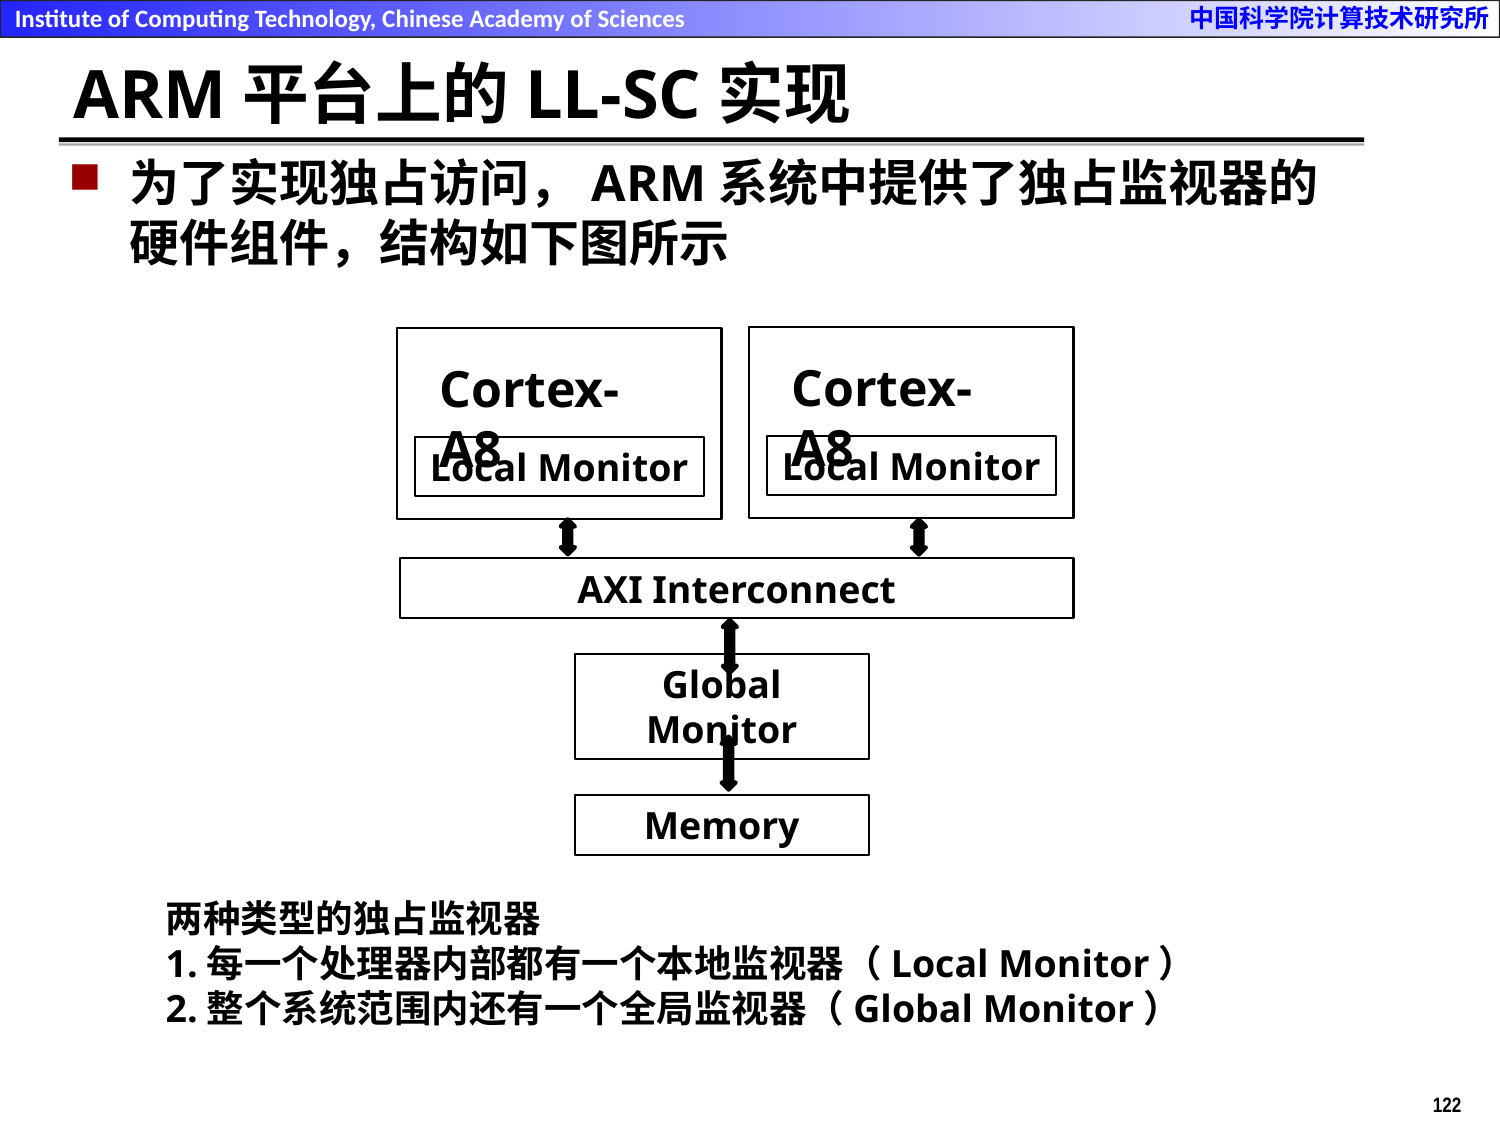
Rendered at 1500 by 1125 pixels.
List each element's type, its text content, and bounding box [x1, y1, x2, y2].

text_box [722, 619, 737, 673]
title ARM平台上的LL-SC实现 [58, 49, 1361, 135]
text_box P3 [515, 2, 519, 36]
text_box [560, 519, 575, 555]
list 为了实现独占访问，ARM系统中提供了独占监视器的硬件组件，结构如下图所示 [58, 143, 1361, 982]
text_box [721, 736, 736, 790]
text_box Memory [575, 795, 869, 855]
text_box [615, 2, 619, 16]
text_box Local Monitor [415, 436, 704, 497]
text_box b [415, 2, 419, 13]
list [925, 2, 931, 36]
text_box Global Monitor [575, 654, 869, 759]
text_box Cortex-A8 [424, 350, 697, 485]
text_box [615, 26, 619, 36]
text_box [911, 519, 926, 555]
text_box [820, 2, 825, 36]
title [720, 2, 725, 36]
text_box 两种类型的独占监视器 1.每一个处理器内部都有一个本地监视器（Local Monitor） 2.整个系统范围内还有一个全局监视器（Global Monitor） [150, 887, 1420, 1038]
text_box AXI Interconnect [400, 558, 1074, 618]
text_box b [415, 16, 419, 36]
text_box Cortex-A8 [776, 349, 1049, 484]
text_box [749, 326, 1074, 519]
text_box Local Monitor [767, 435, 1056, 496]
